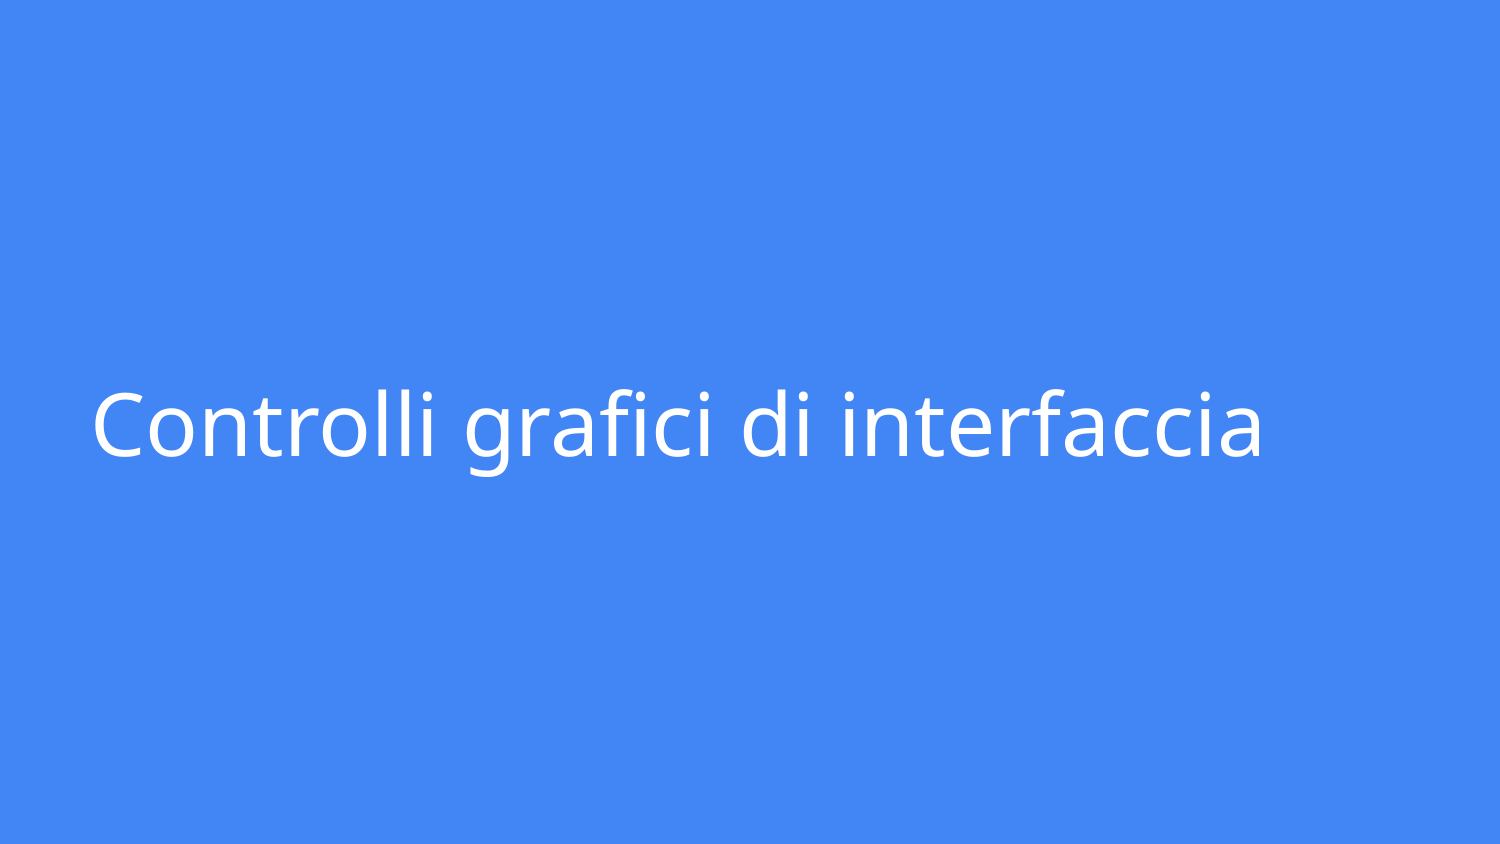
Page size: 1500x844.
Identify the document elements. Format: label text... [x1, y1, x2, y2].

title Controlli grafici di interfaccia [75, 338, 1425, 505]
